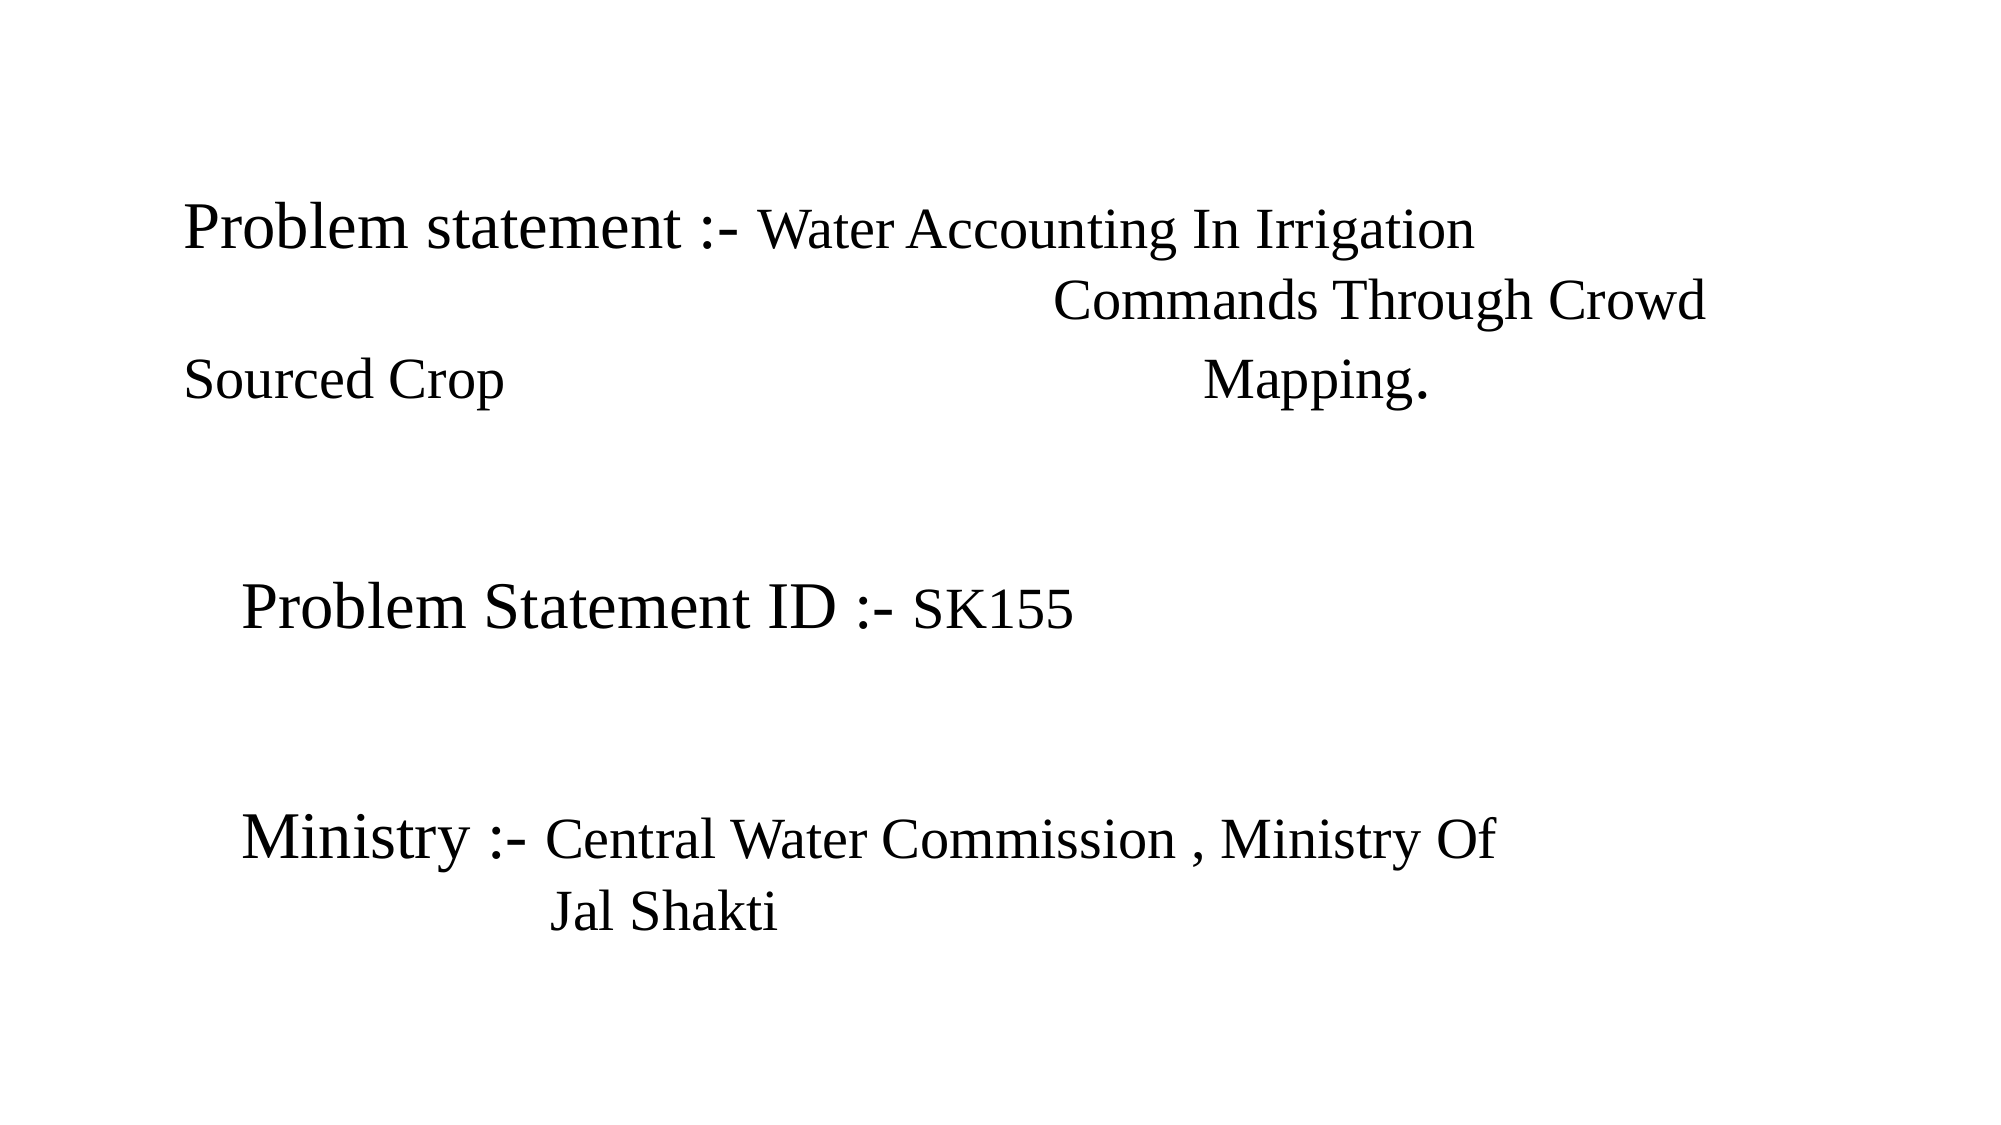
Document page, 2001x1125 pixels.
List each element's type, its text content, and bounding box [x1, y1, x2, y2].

text_box Ministry :- Central Water Commission , Ministry Of Jal Shakti [226, 784, 1726, 950]
text_box Problem Statement ID :- SK155 [226, 554, 1846, 650]
text_box Problem statement :- Water Accounting In Irrigation Commands Through Crowd Sourced Crop Mapping. [168, 174, 1904, 419]
